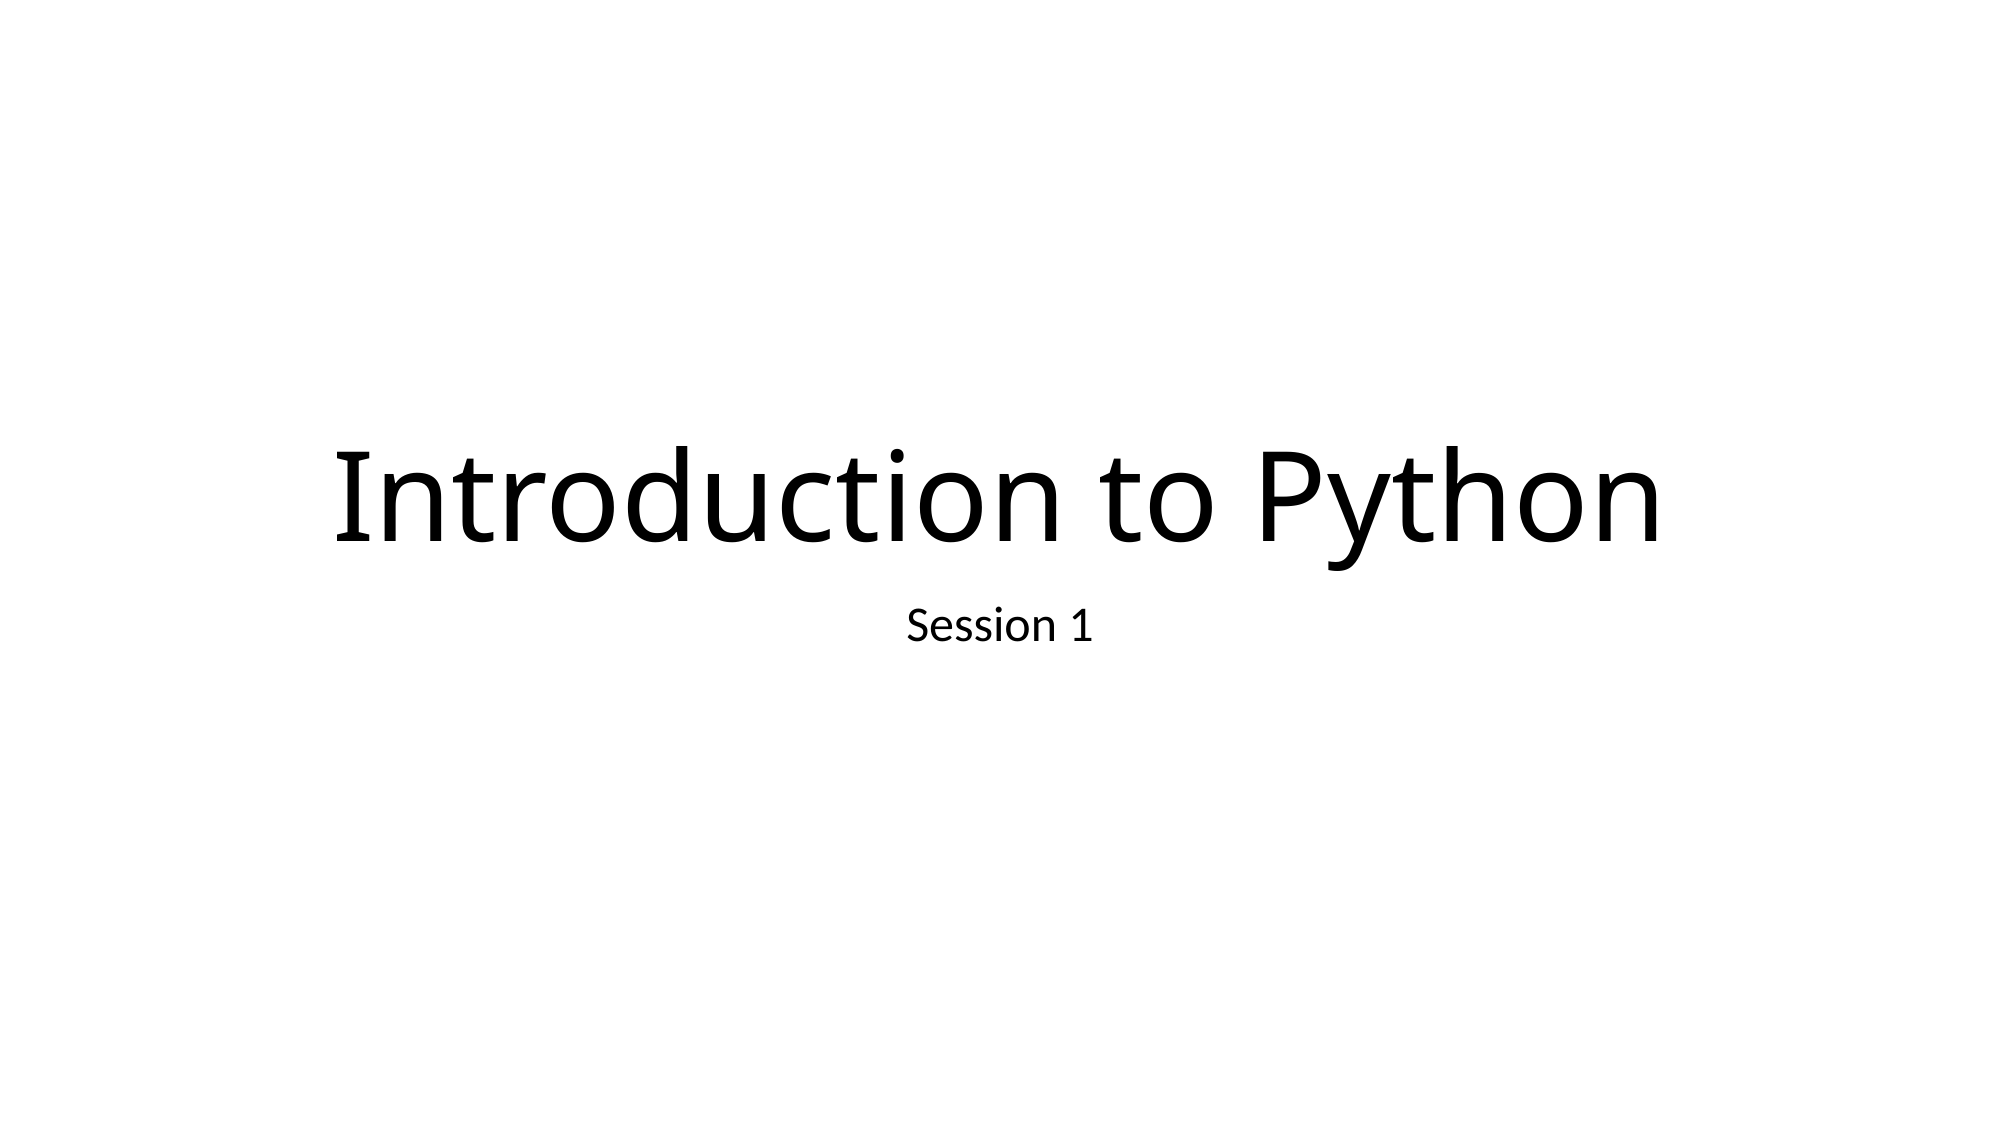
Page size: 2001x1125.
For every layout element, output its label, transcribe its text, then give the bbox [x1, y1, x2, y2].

subtitle Session 1 [249, 590, 1750, 863]
title Introduction to Python [249, 184, 1750, 576]
